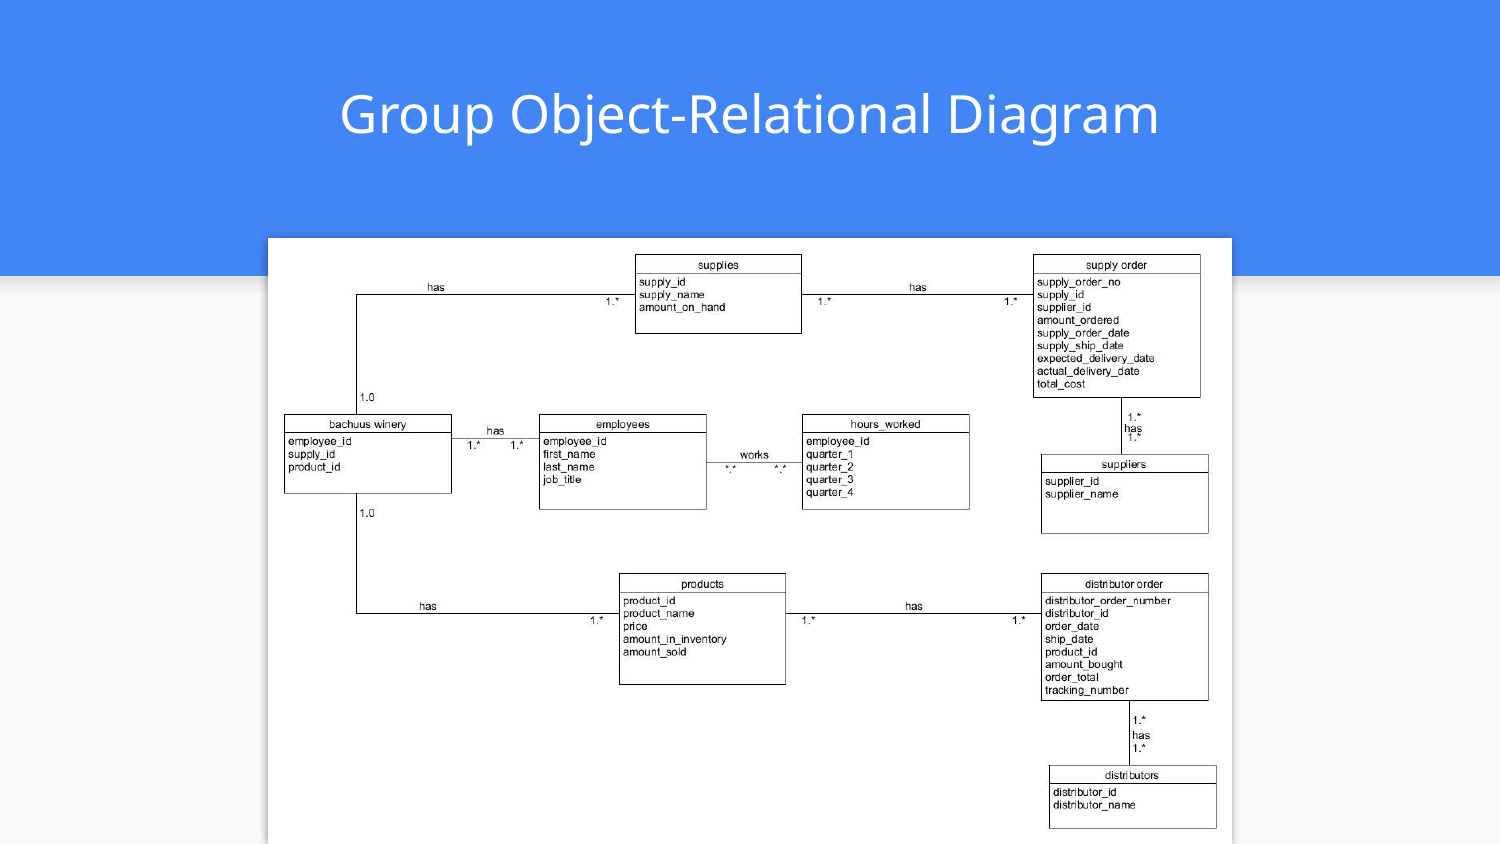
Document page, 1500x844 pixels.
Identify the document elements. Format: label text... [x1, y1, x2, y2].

title Group Object-Relational Diagram [51, 65, 1449, 160]
picture [268, 238, 1232, 844]
